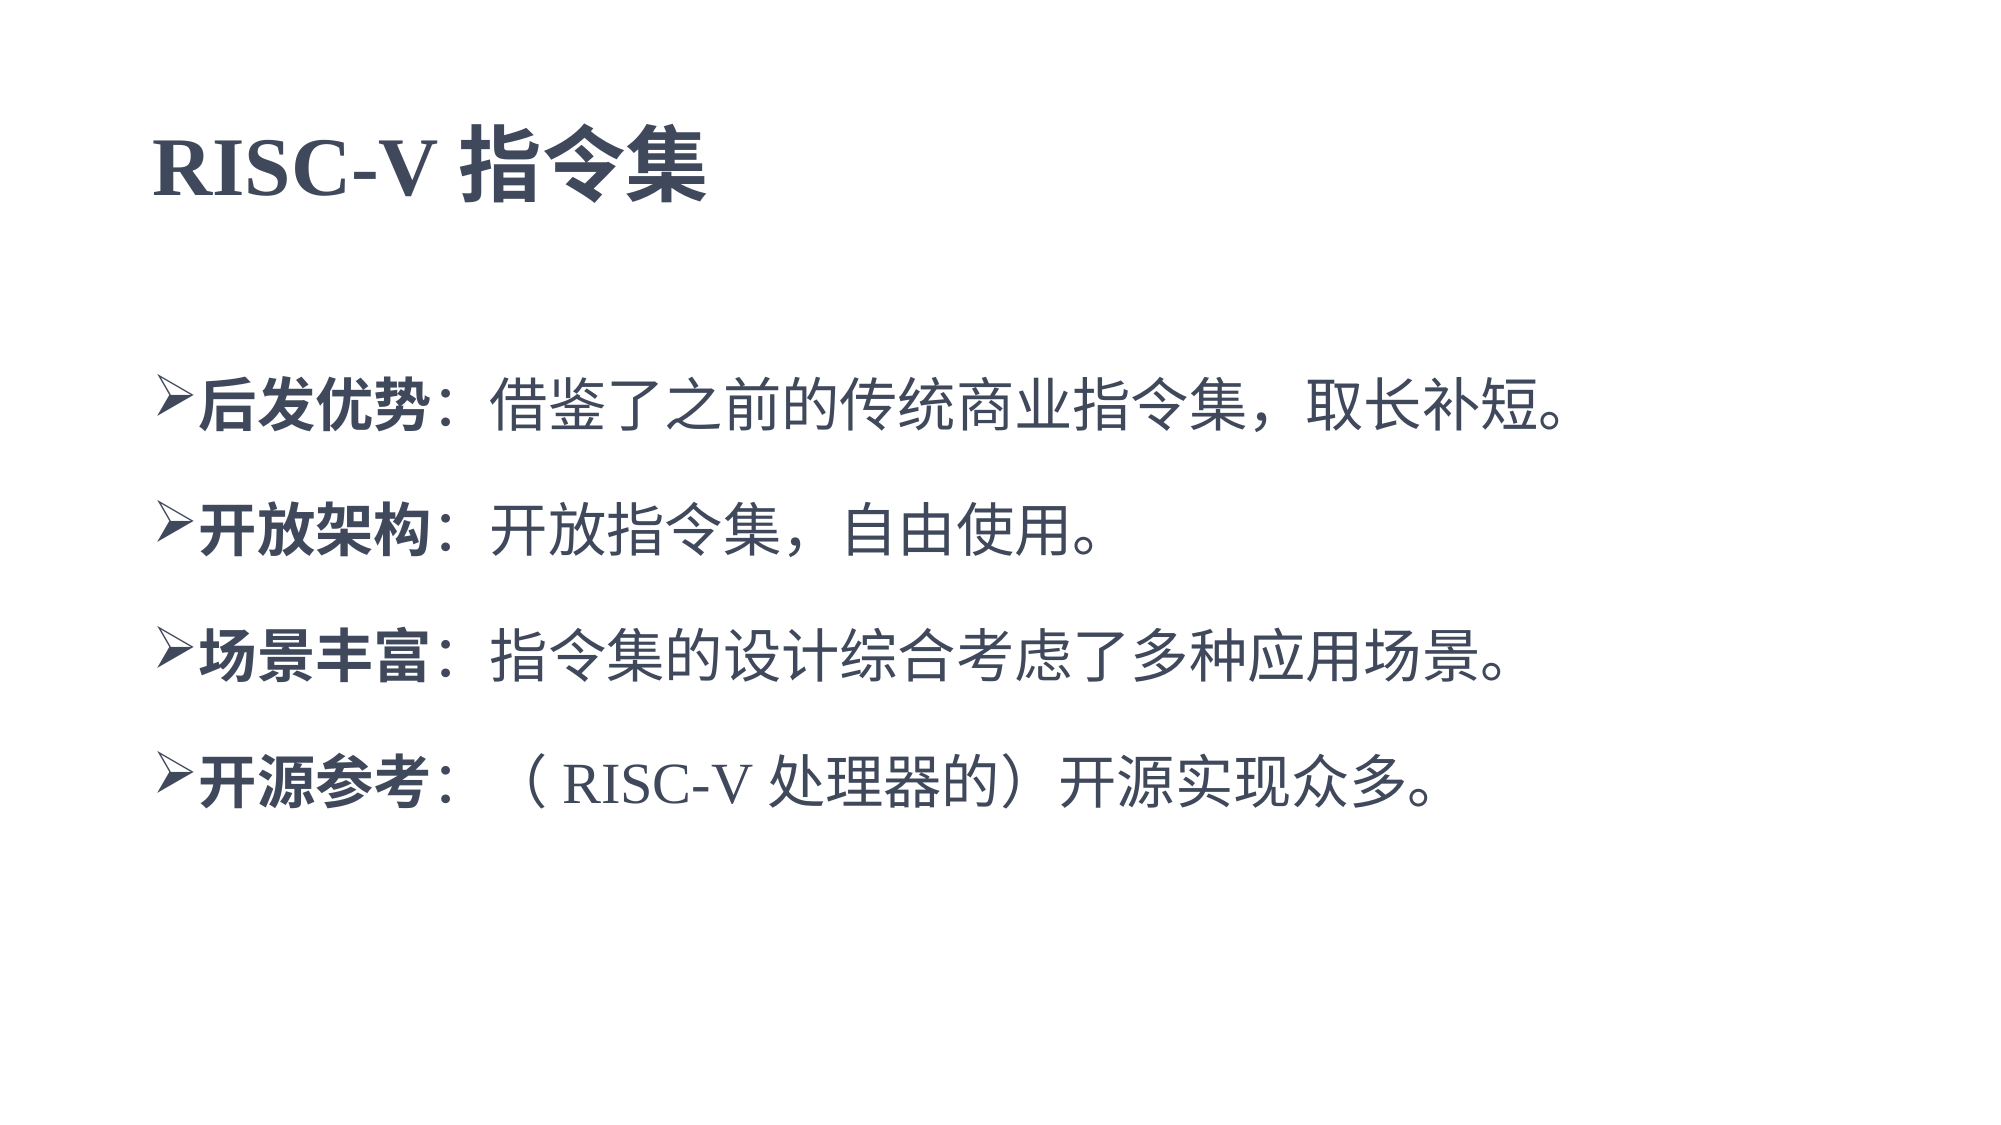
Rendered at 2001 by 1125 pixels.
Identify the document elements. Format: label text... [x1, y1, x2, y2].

list 后发优势：借鉴了之前的传统商业指令集，取长补短。 开放架构：开放指令集，自由使用。 场景丰富：指令集的设计综合考虑了多种应用场景。 开源参考：（RISC-V处理器的）开源实现众多。 [137, 325, 1863, 1040]
title RISC-V指令集 [137, 59, 1863, 278]
